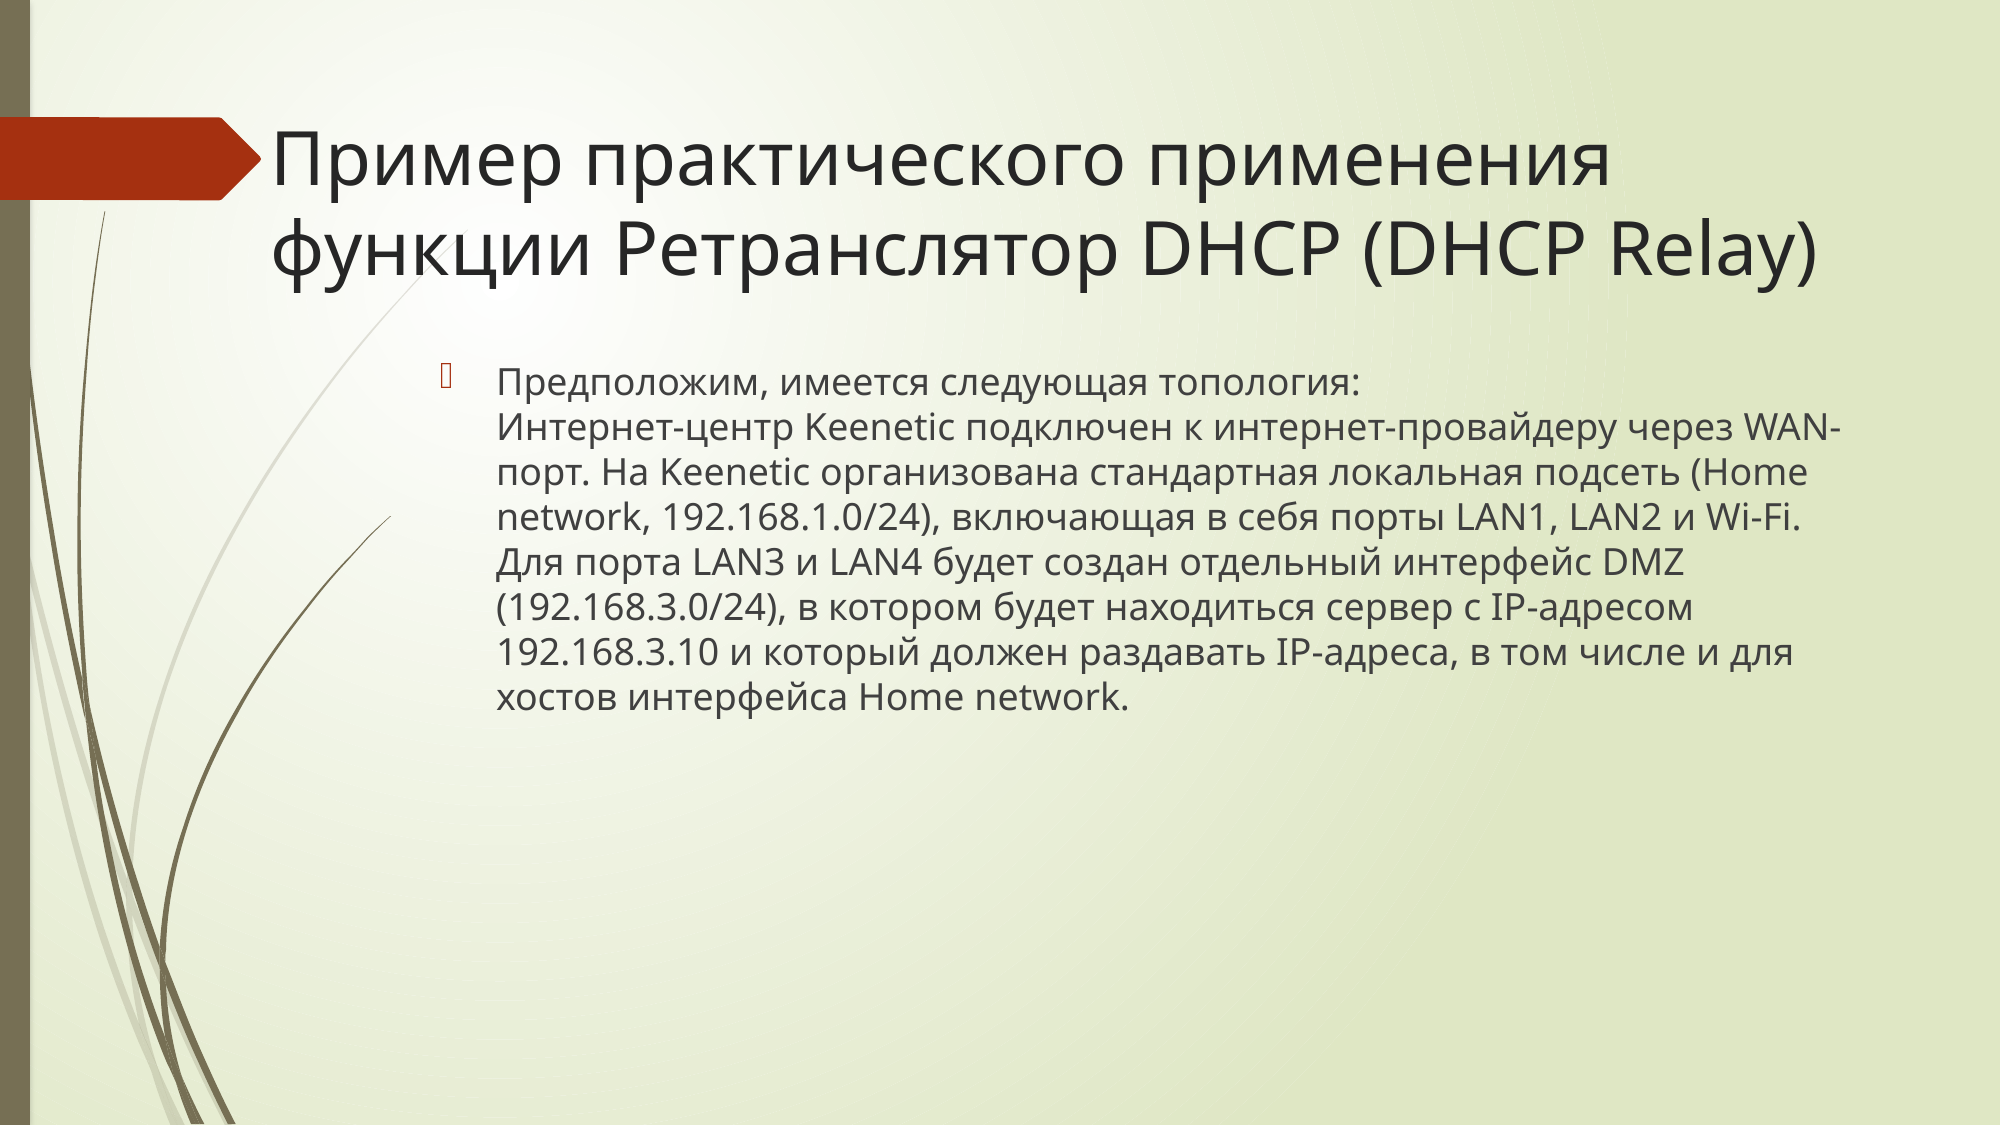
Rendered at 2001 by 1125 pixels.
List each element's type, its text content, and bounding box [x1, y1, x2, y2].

title Пример практического применения функции Ретранслятор DHCP (DHCP Relay) [255, 102, 1888, 313]
list Предположим, имеется следующая топология: Интернет-центр Keenetic подключен к интернет-провайдеру через WAN-порт. На Keenetic организована стандартная локальная подсеть (Home network, 192.168.1.0/24), включающая в себя порты LAN1, LAN2 и Wi-Fi. Для порта LAN3 и LAN4 будет создан отдельный интерфейс DMZ (192.168.3.0/24), в котором будет находиться сервер с IP-адресом 192.168.3.10 и который должен раздавать IP-адреса, в том числе и для хостов интерфейса Home network. [424, 350, 1888, 970]
